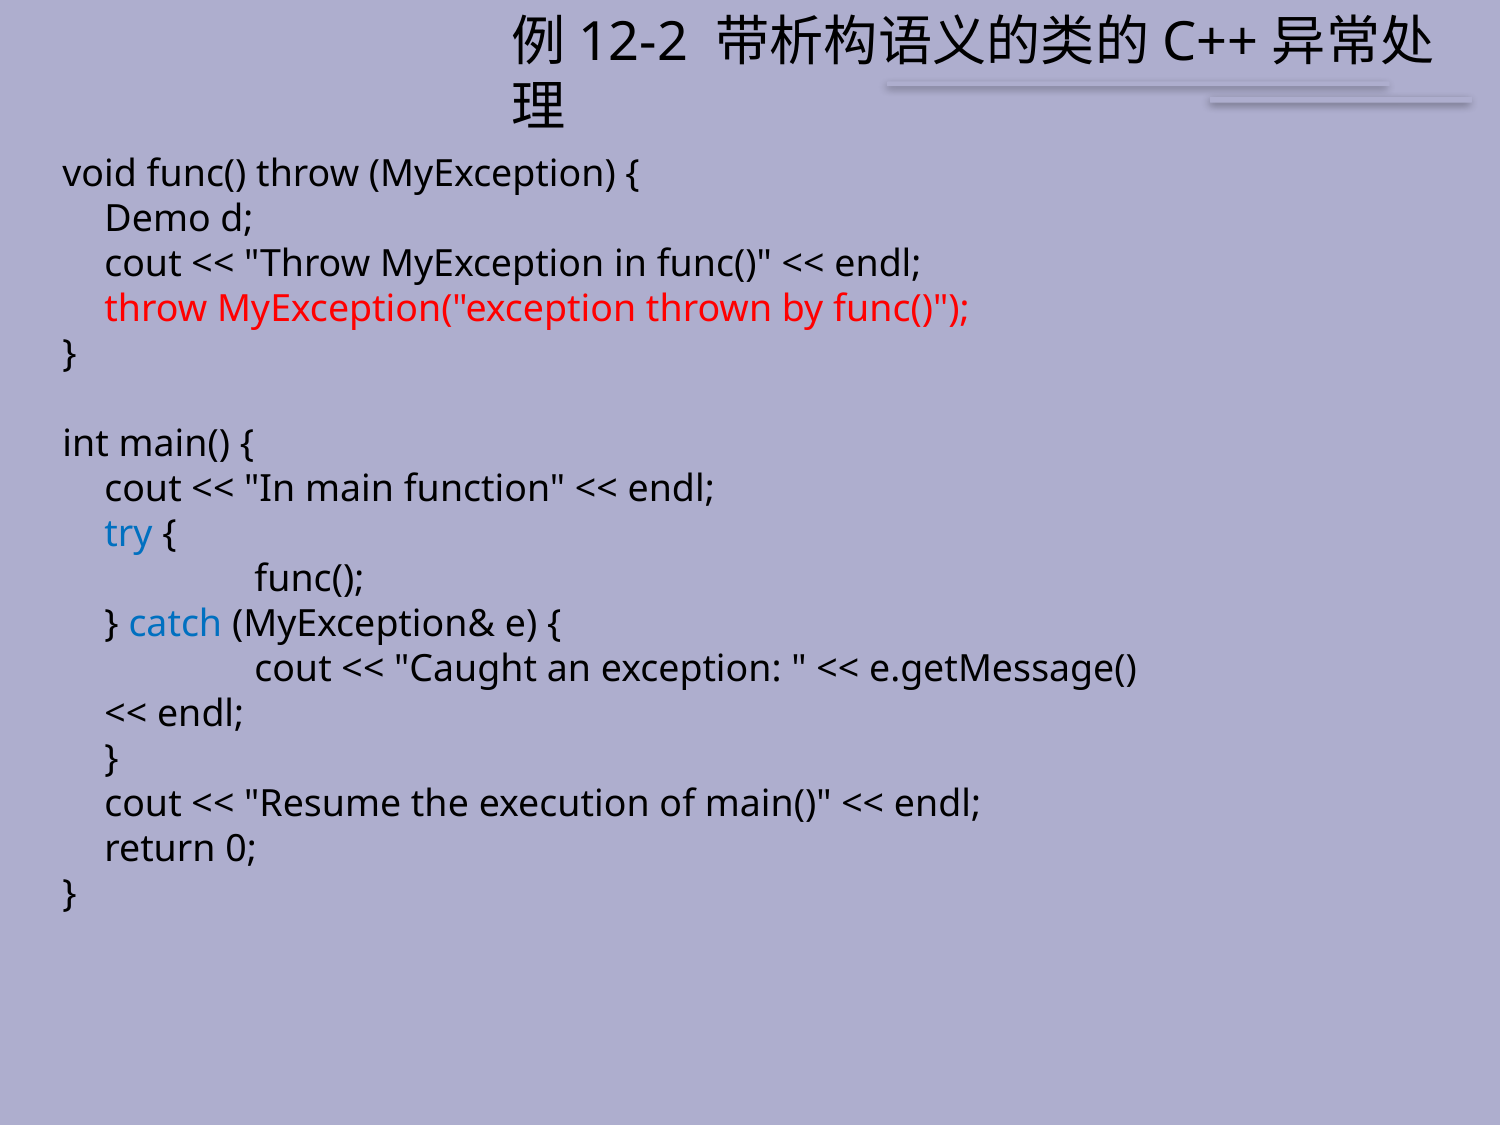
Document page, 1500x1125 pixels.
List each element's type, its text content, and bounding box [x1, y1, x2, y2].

title 例12-2 带析构语义的类的C++异常处理 [495, 0, 1500, 142]
list void func() throw (MyException) { Demo d; cout << "Throw MyException in func()" << endl; throw MyException("exception thrown by func()"); } int main() { cout << "In main function" << endl; try { func(); } catch (MyException& e) { cout << "Caught an exception: " << e.getMessage() << endl; } cout << "Resume the execution of main()" << endl; return 0; } [29, 141, 1174, 978]
